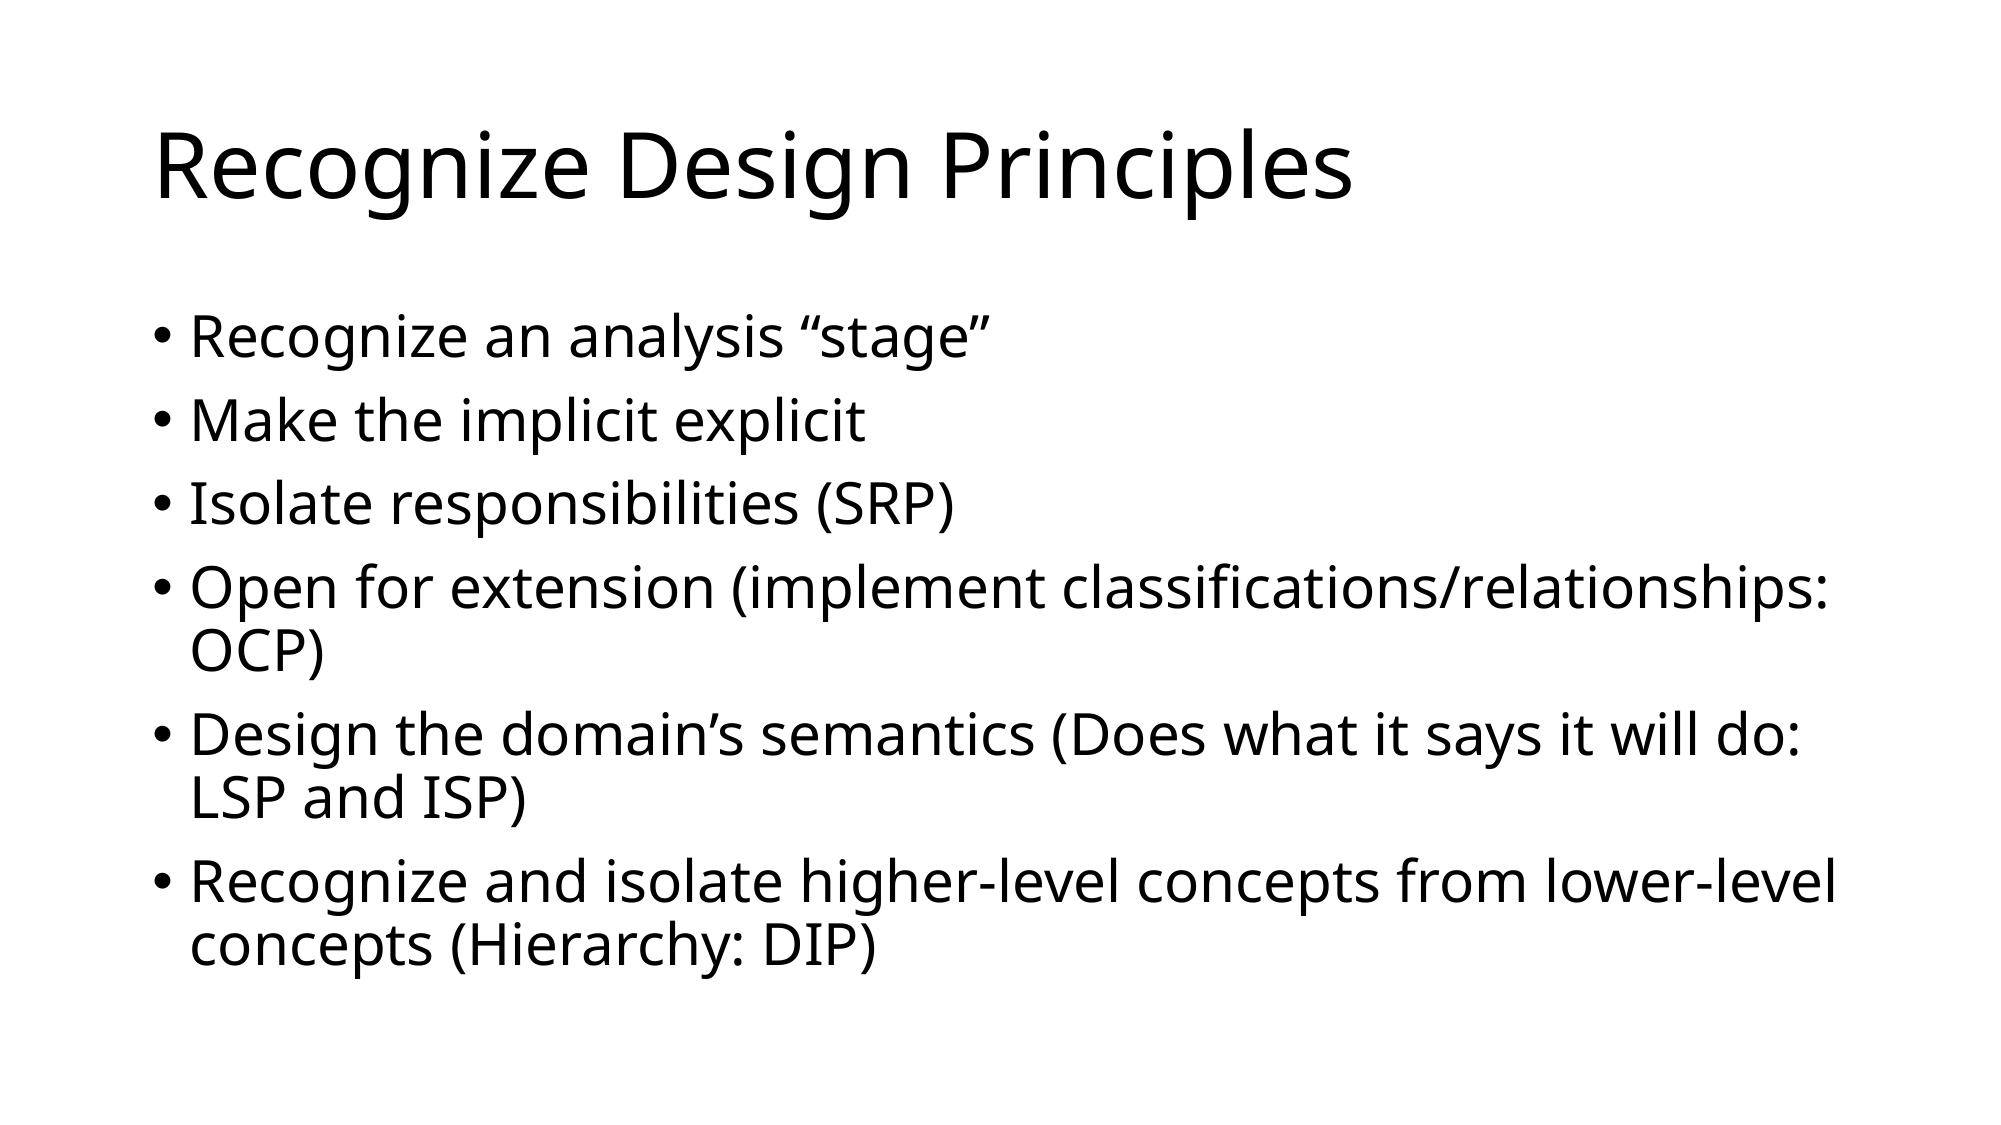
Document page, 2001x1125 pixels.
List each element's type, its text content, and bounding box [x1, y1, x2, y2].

list Recognize an analysis “stage” Make the implicit explicit Isolate responsibilities (SRP) Open for extension (implement classifications/relationships: OCP) Design the domain’s semantics (Does what it says it will do: LSP and ISP) Recognize and isolate higher-level concepts from lower-level concepts (Hierarchy: DIP) [137, 299, 1863, 1014]
title Recognize Design Principles [137, 59, 1863, 278]
